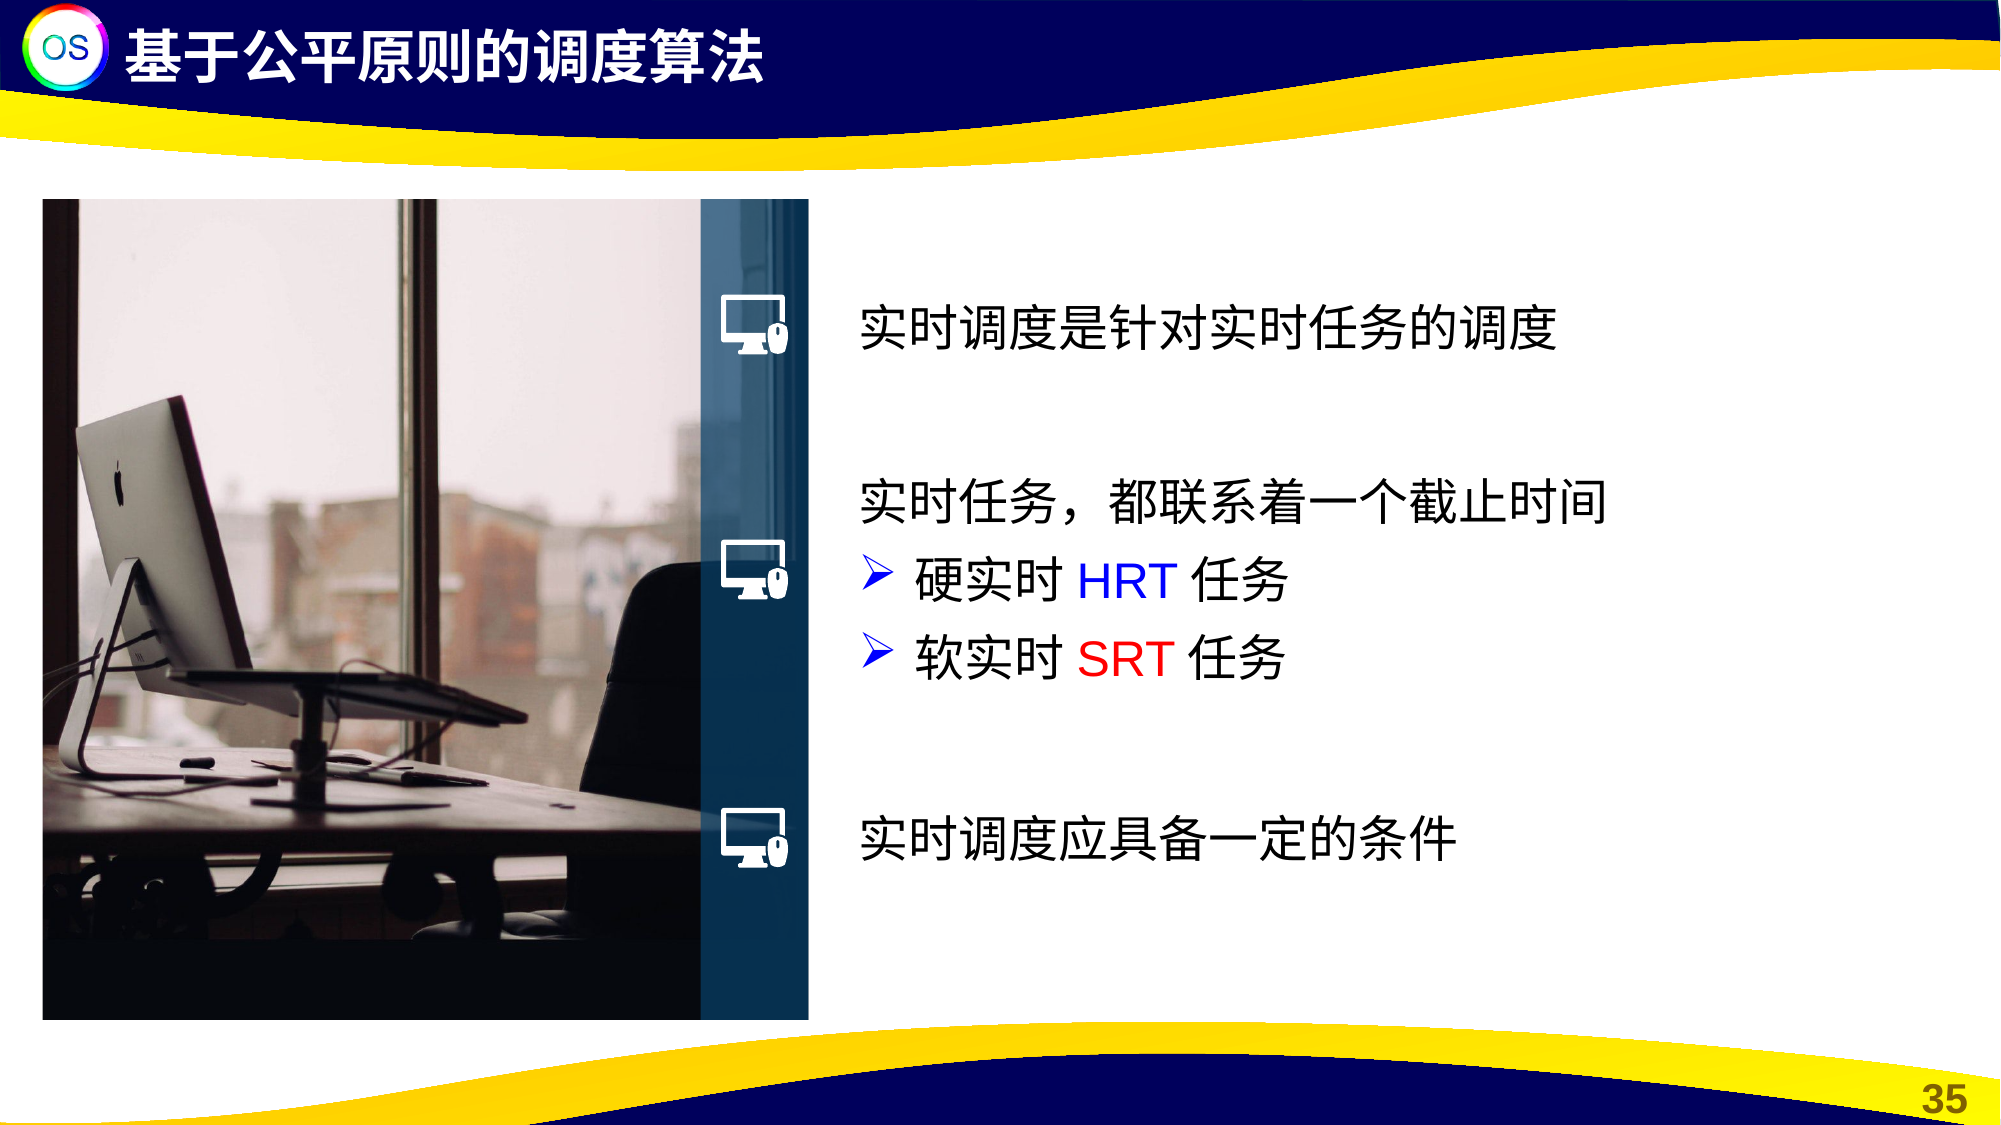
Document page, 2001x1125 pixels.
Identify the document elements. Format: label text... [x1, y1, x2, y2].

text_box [721, 244, 1933, 410]
picture [22, 3, 109, 91]
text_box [721, 504, 1958, 636]
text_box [721, 730, 1974, 946]
text_box [41, 198, 700, 1021]
text_box 基于公平原则的调度算法 [109, 12, 1263, 98]
text_box [700, 198, 809, 1021]
